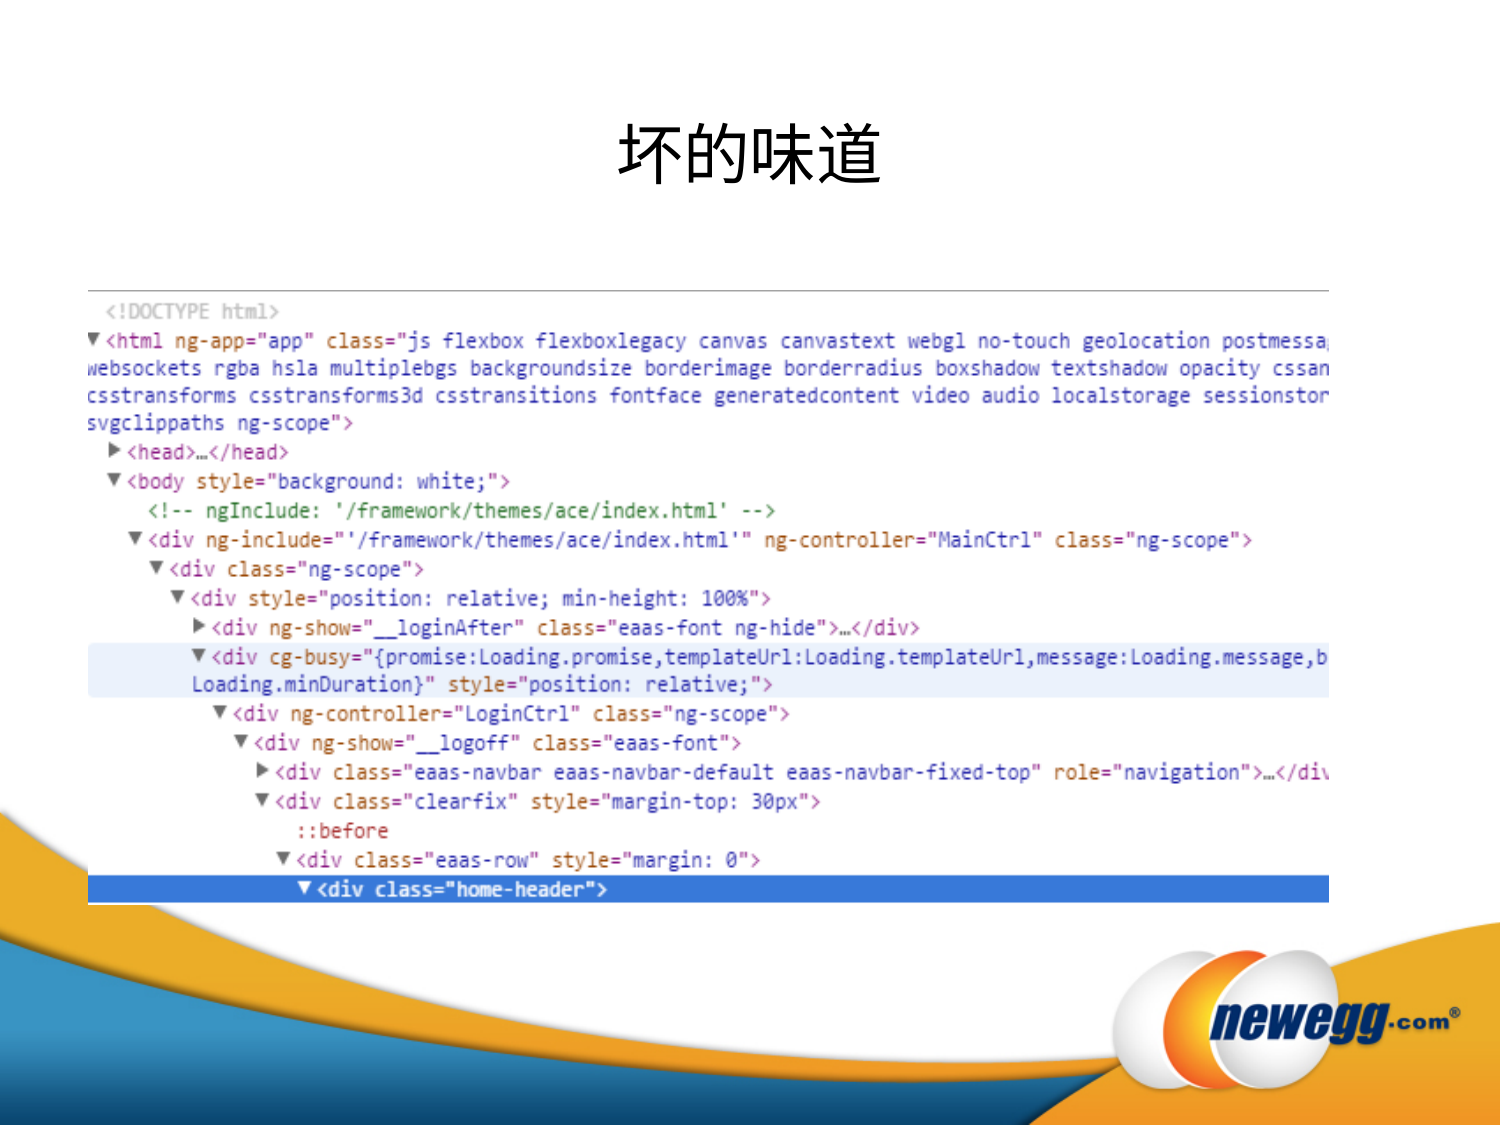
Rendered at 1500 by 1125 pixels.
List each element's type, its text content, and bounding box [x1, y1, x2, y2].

title 坏的味道 [62, 78, 1438, 229]
picture [0, 0, 1500, 1125]
